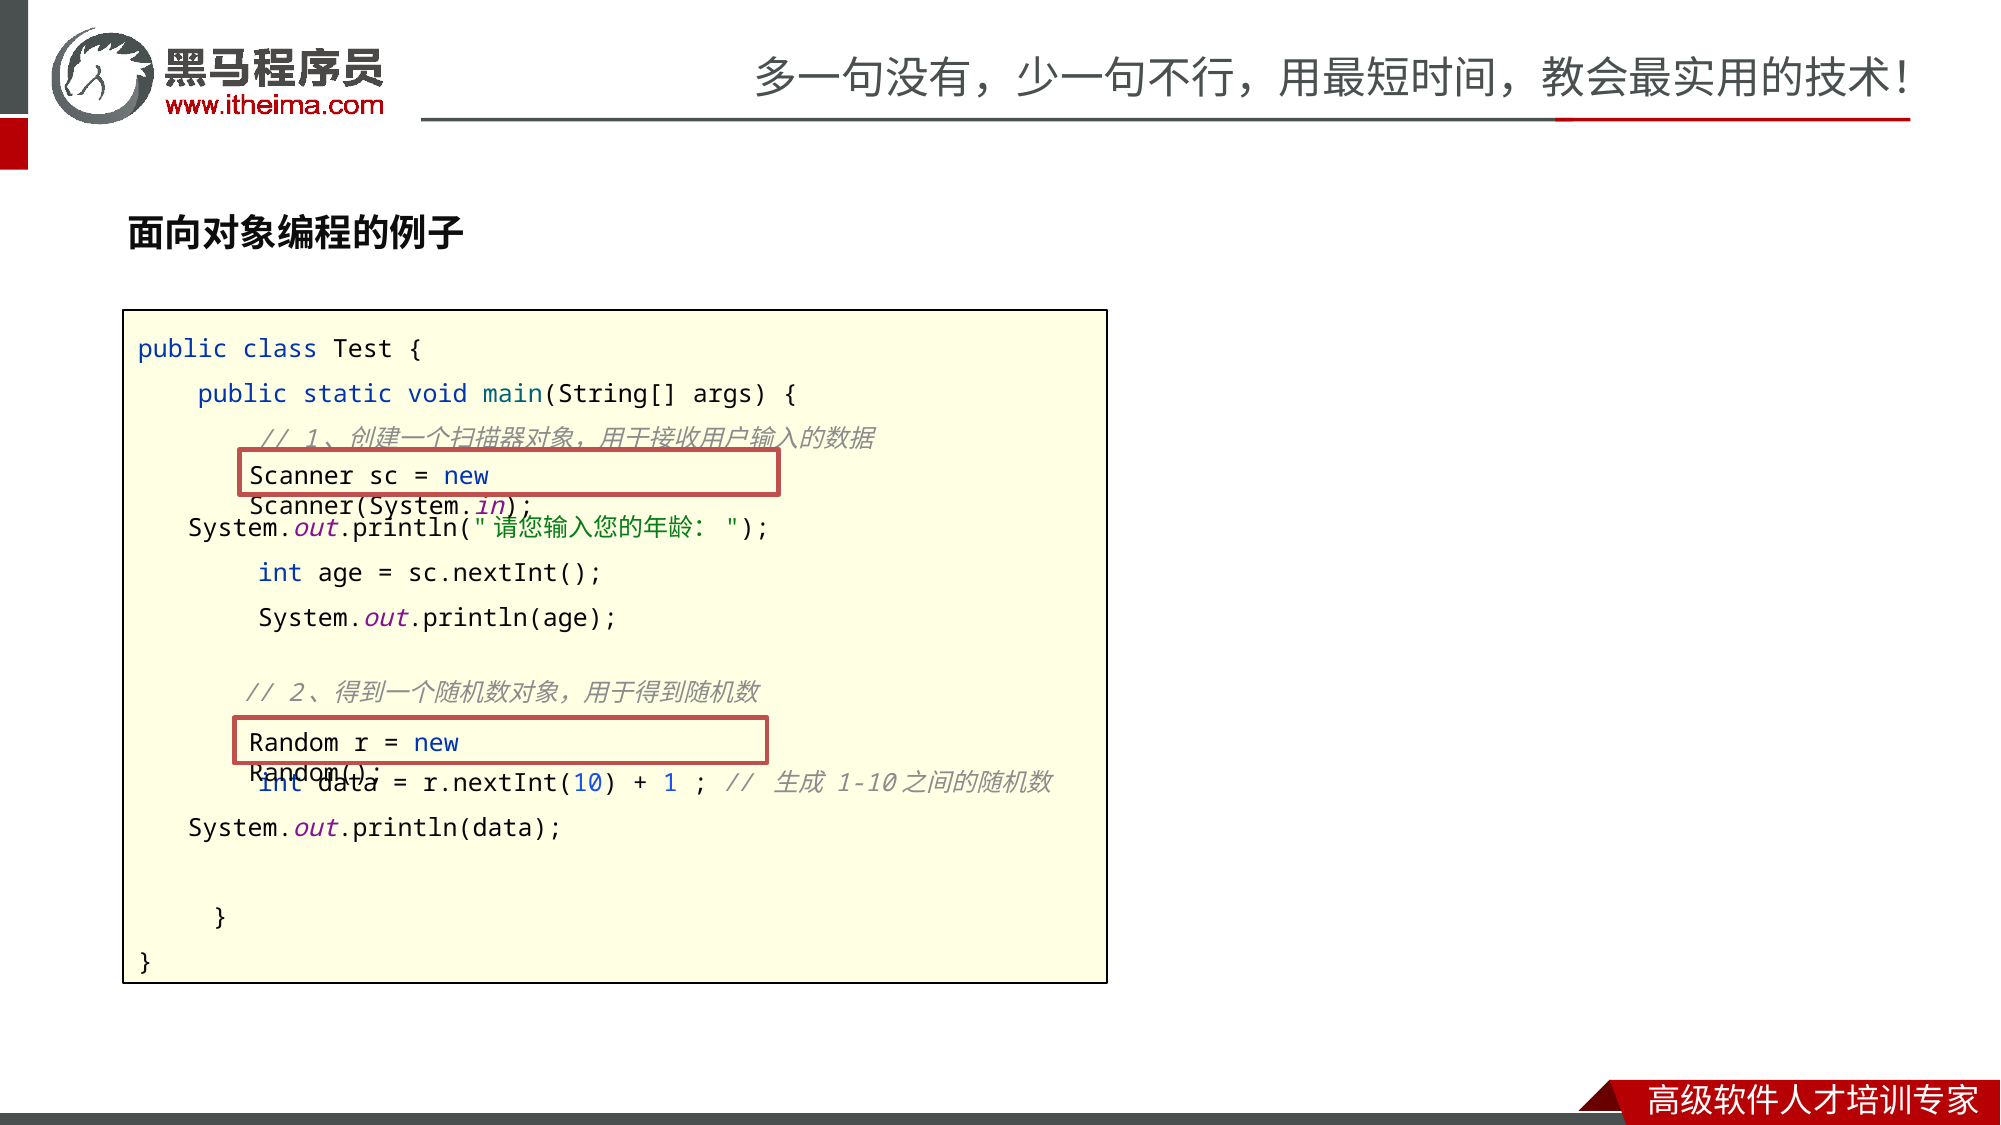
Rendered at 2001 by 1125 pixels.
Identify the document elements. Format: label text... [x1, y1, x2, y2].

text_box Scanner sc = new Scanner(System.in); [234, 452, 785, 527]
text_box 面向对象编程的例子 [112, 201, 480, 262]
text_box Random r = new Random(); [234, 763, 596, 794]
text_box [239, 449, 779, 495]
text_box public class Test { public static void main(String[] args) { // 1、创建一个扫描器对象，用于接收用户输入的数据 System.out.println("请您输入您的年龄："); int age = sc.nextInt(); System.out.println(age); // 2、得到一个随机数对象，用于得到随机数 int data = r.nextInt(10) + 1 ; // 生成 1-10之间的随机数 System.out.println(data); } } [122, 309, 1107, 984]
text_box [234, 717, 768, 763]
picture [50, 26, 384, 125]
